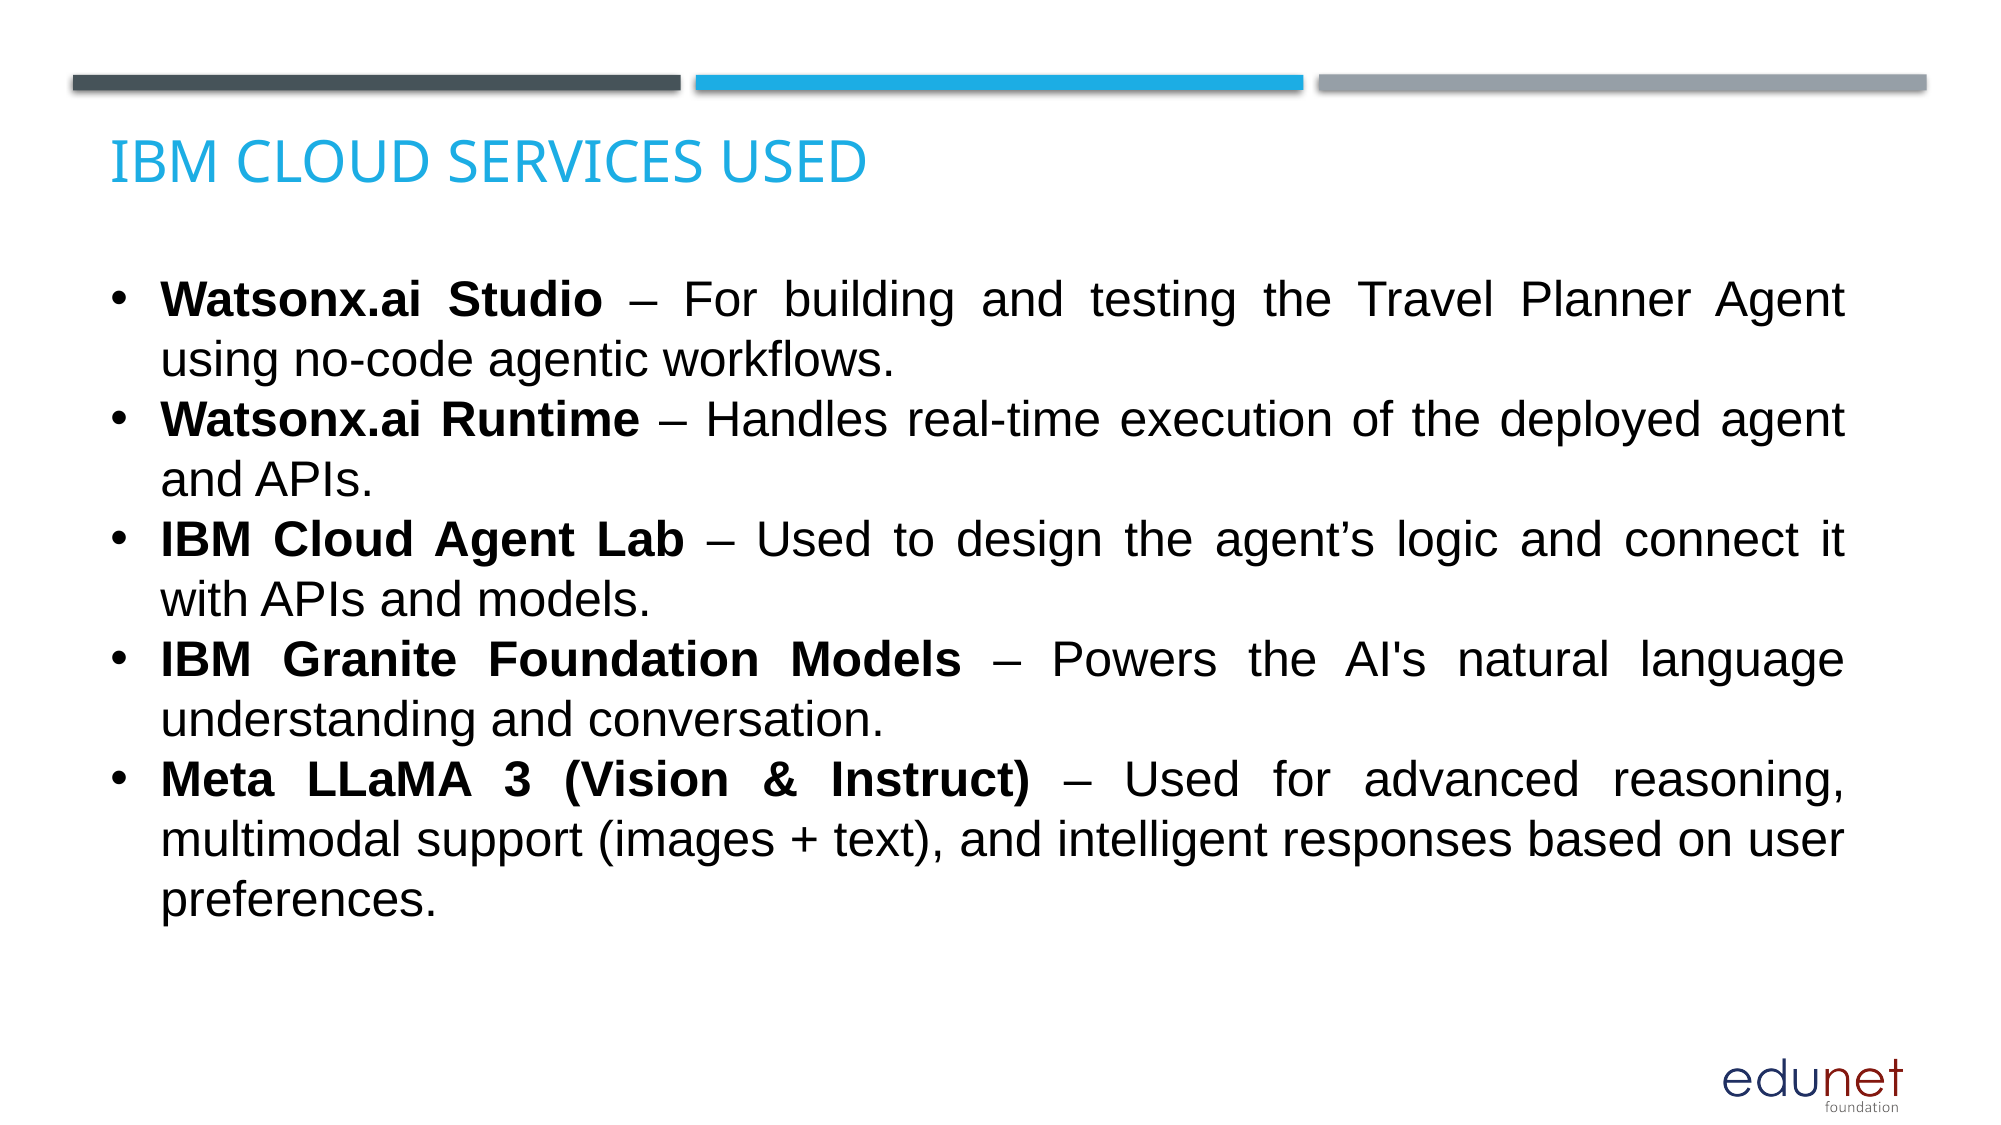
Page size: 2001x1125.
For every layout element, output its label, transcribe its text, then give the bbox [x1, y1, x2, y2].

title IBM cloud services used [95, 115, 1905, 203]
picture [1719, 1056, 1905, 1116]
list Watsonx.ai Studio – For building and testing the Travel Planner Agent using no-code agentic workflows. Watsonx.ai Runtime – Handles real-time execution of the deployed agent and APIs. IBM Cloud Agent Lab – Used to design the agent’s logic and connect it with APIs and models. IBM Granite Foundation Models – Powers the AI's natural language understanding and conversation. Meta LLaMA 3 (Vision & Instruct) – Used for advanced reasoning, multimodal support (images + text), and intelligent responses based on user preferences. [95, 259, 1861, 935]
